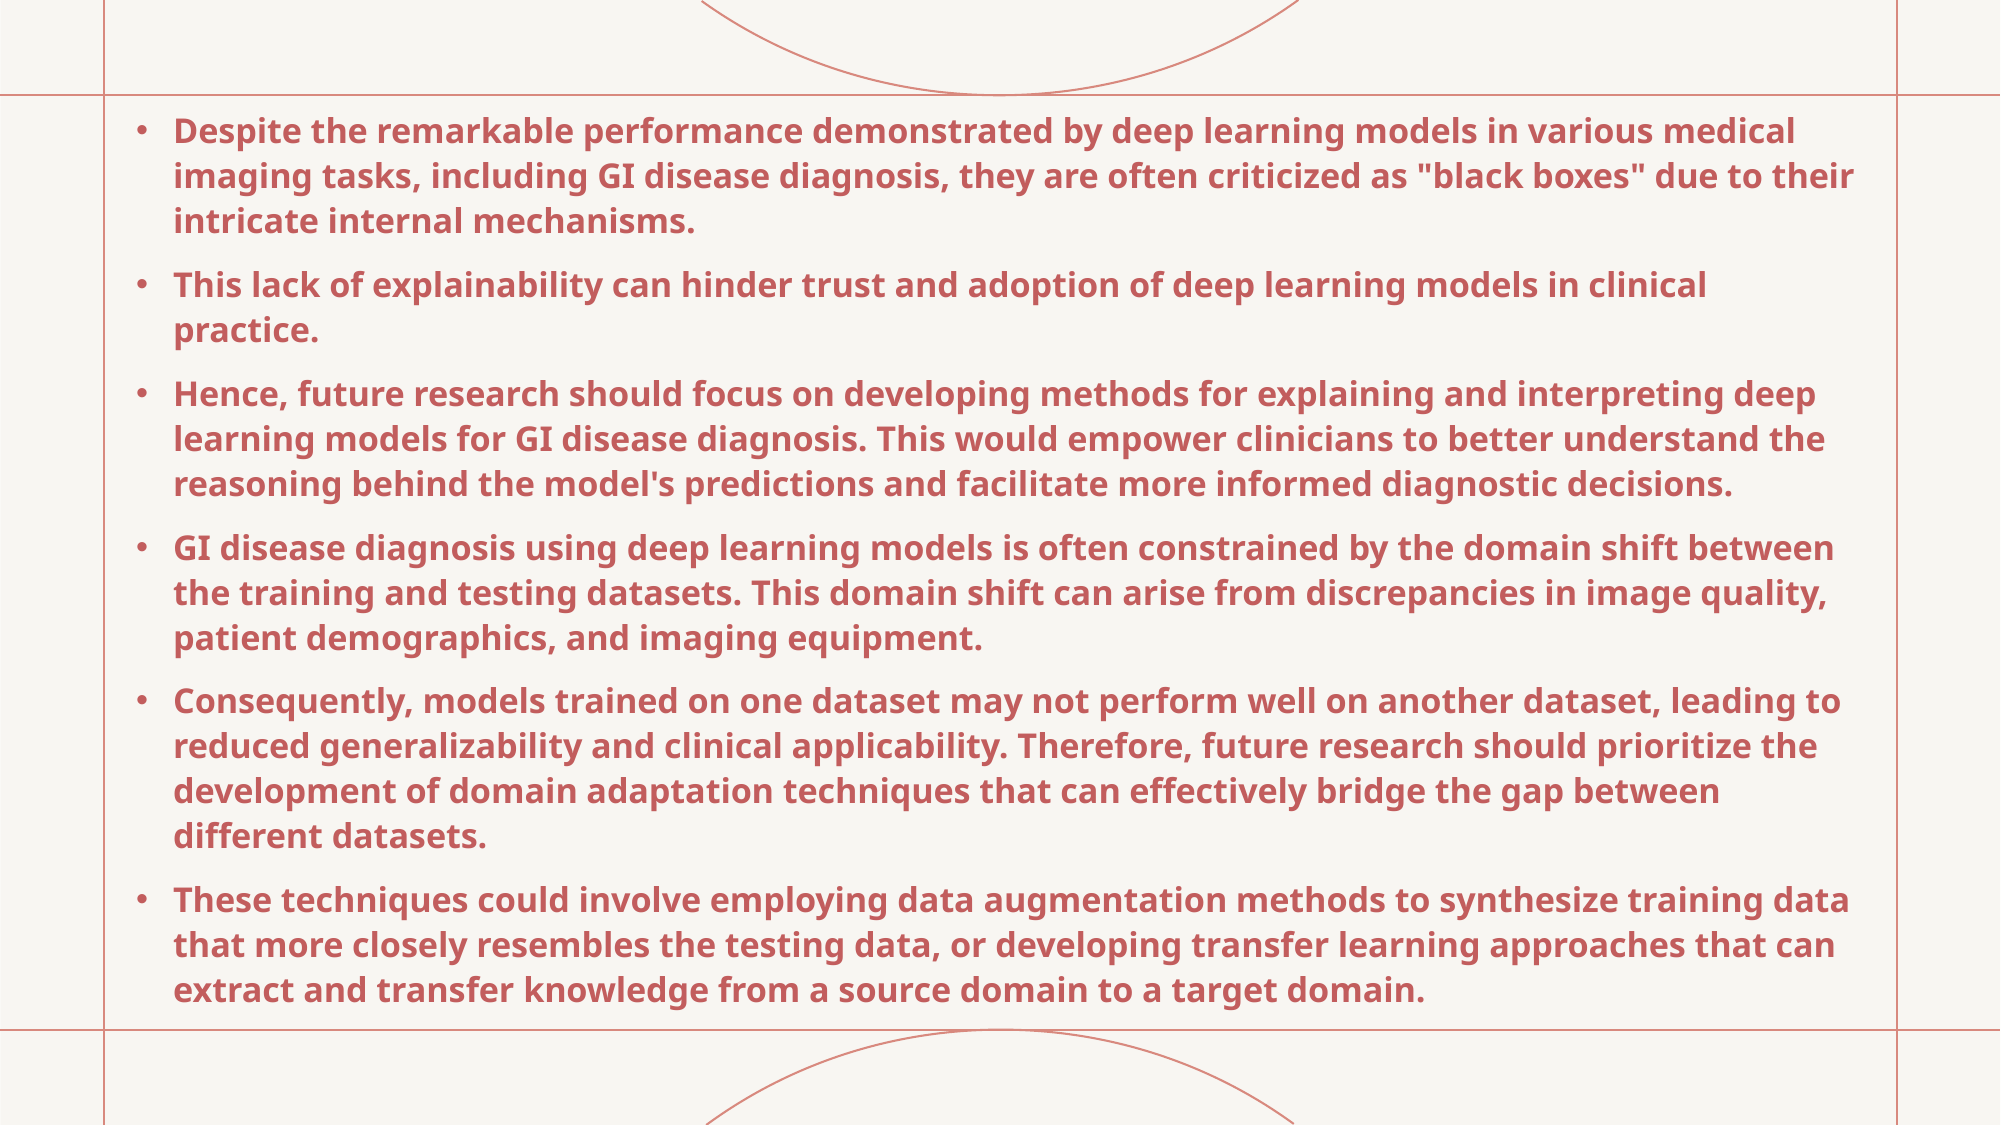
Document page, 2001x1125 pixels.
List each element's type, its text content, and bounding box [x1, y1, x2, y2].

list Despite the remarkable performance demonstrated by deep learning models in various medical imaging tasks, including GI disease diagnosis, they are often criticized as "black boxes" due to their intricate internal mechanisms. This lack of explainability can hinder trust and adoption of deep learning models in clinical practice. Hence, future research should focus on developing methods for explaining and interpreting deep learning models for GI disease diagnosis. This would empower clinicians to better understand the reasoning behind the model's predictions and facilitate more informed diagnostic decisions. GI disease diagnosis using deep learning models is often constrained by the domain shift between the training and testing datasets. This domain shift can arise from discrepancies in image quality, patient demographics, and imaging equipment. Consequently, models trained on one dataset may not perform well on another dataset, leading to reduced generalizability and clinical applicability. Therefore, future research should prioritize the development of domain adaptation techniques that can effectively bridge the gap between different datasets. These techniques could involve employing data augmentation methods to synthesize training data that more closely resembles the testing data, or developing transfer learning approaches that can extract and transfer knowledge from a source domain to a target domain. [121, 97, 1885, 1036]
